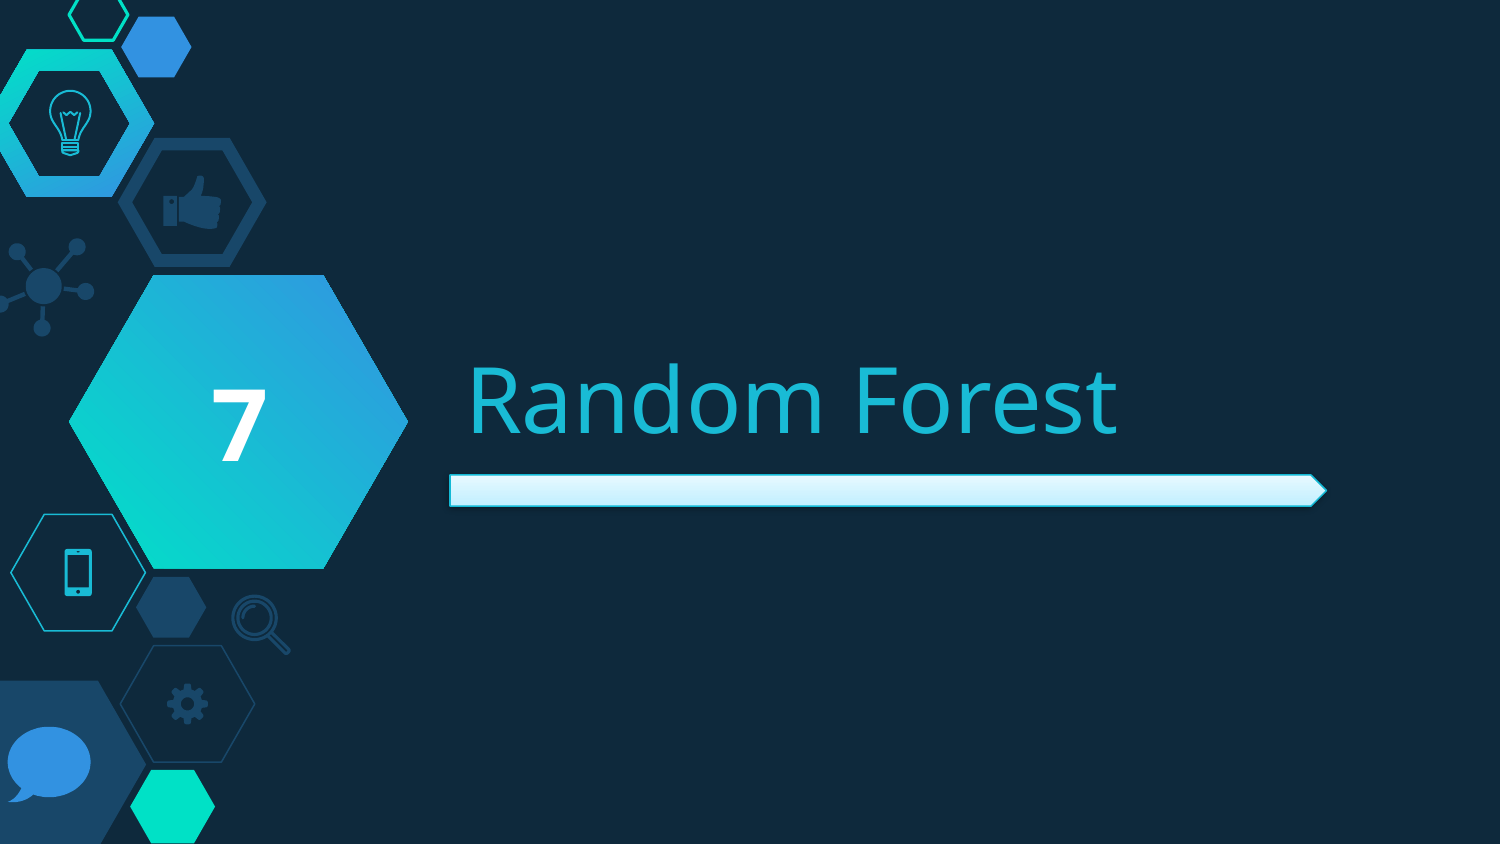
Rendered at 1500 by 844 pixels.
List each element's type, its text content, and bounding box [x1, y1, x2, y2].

text_box [449, 474, 1328, 507]
text_box 7 [70, 276, 410, 568]
title Random Forest [450, 276, 1375, 467]
